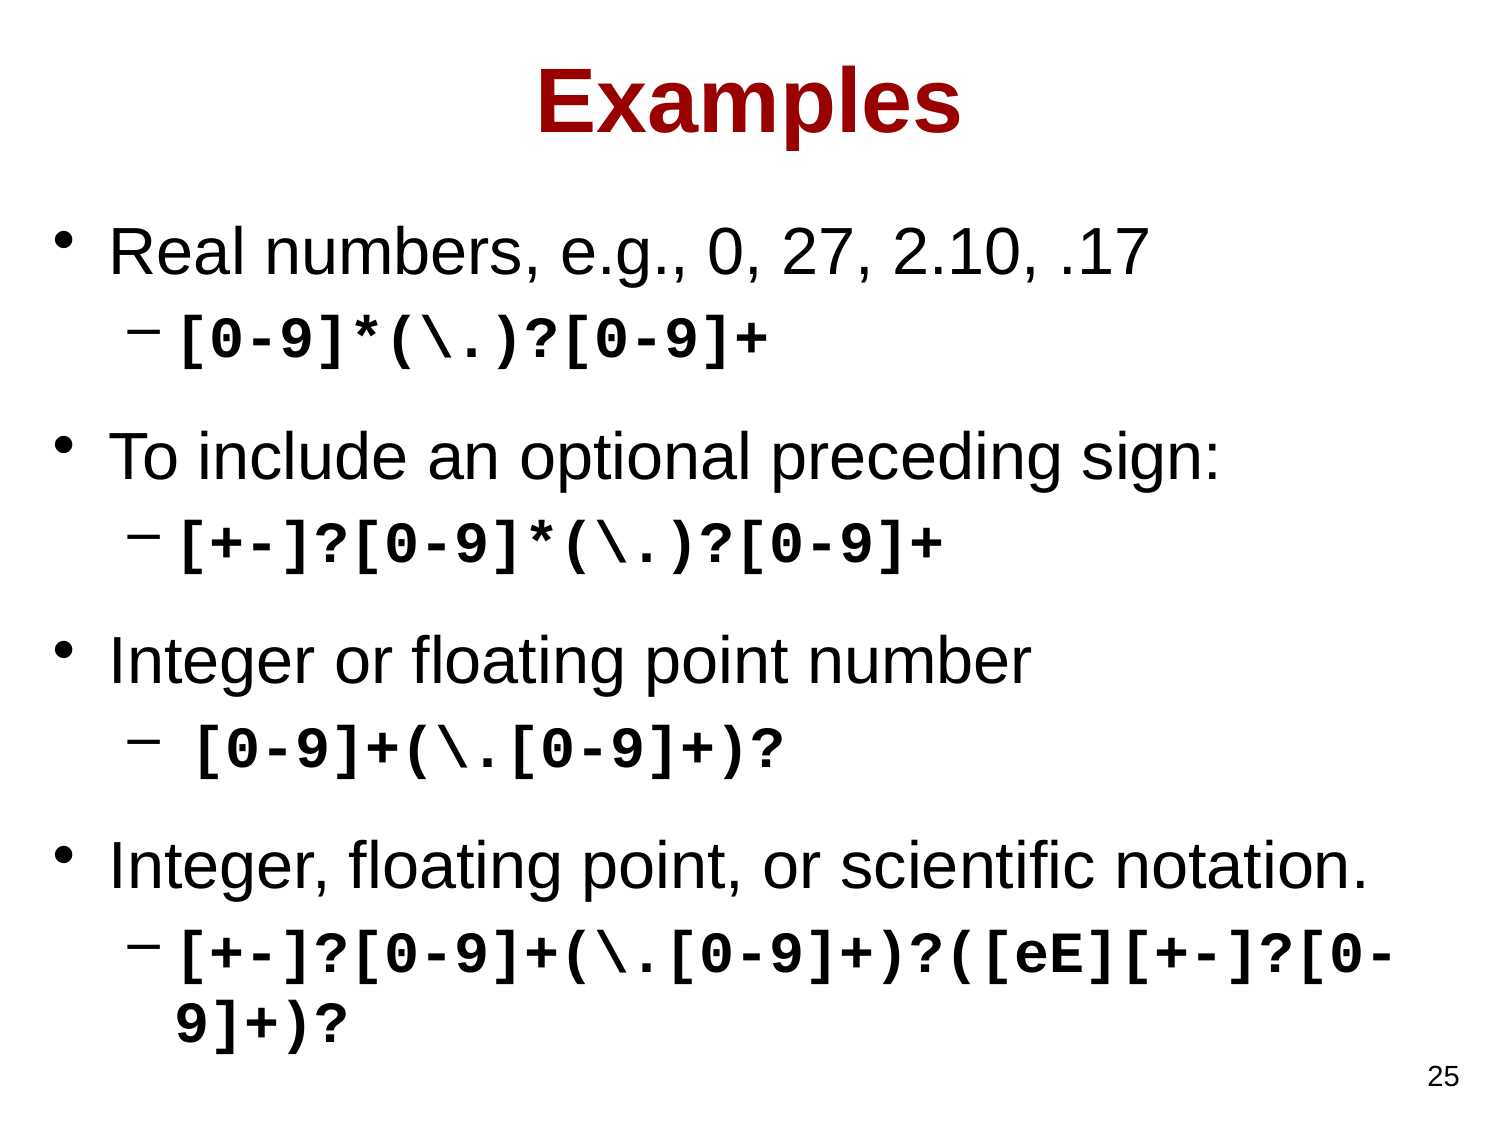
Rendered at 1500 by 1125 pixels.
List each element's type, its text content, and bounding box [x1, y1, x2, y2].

slide_number 25 [1125, 1050, 1475, 1104]
list Real numbers, e.g., 0, 27, 2.10, .17 [0-9]*(\.)?[0-9]+ To include an optional preceding sign: [+-]?[0-9]*(\.)?[0-9]+ Integer or floating point number [0-9]+(\.[0-9]+)? Integer, floating point, or scientific notation. [+-]?[0-9]+(\.[0-9]+)?([eE][+-]?[0-9]+)? [37, 200, 1463, 1005]
title Examples [24, 24, 1475, 168]
